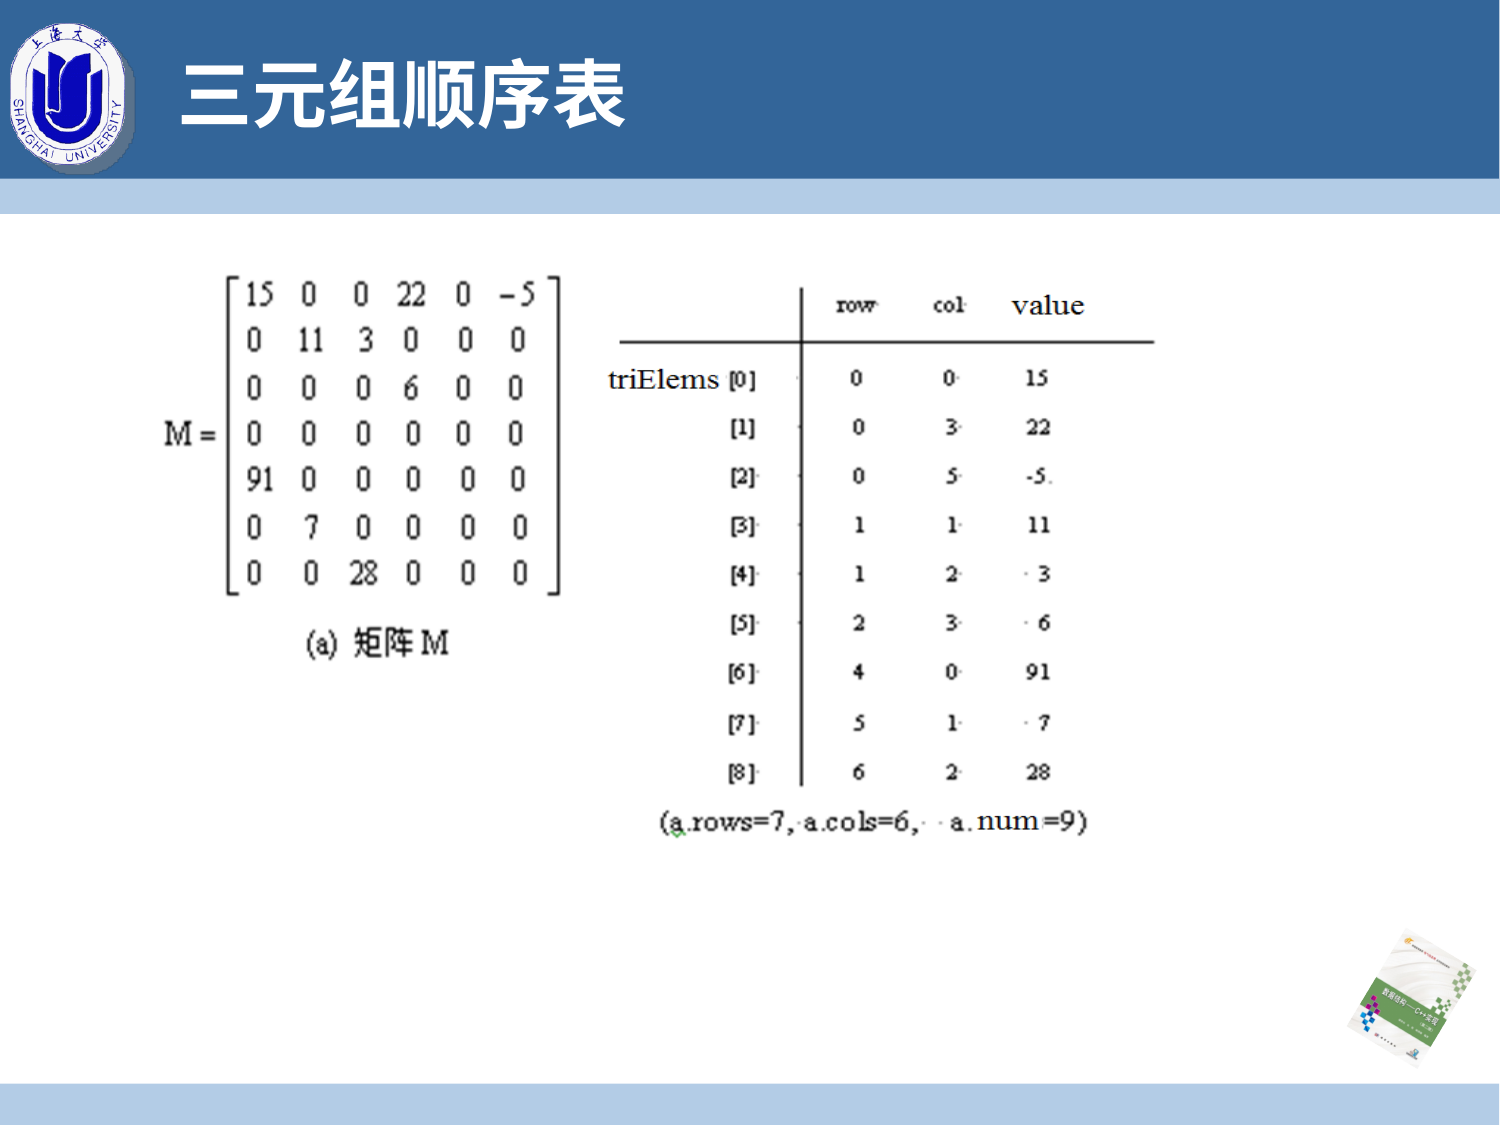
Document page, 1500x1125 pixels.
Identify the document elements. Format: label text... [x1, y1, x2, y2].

title 三元组顺序表 [162, 23, 1436, 161]
picture [4, 17, 128, 176]
picture [1347, 928, 1476, 1068]
picture [151, 243, 1204, 868]
